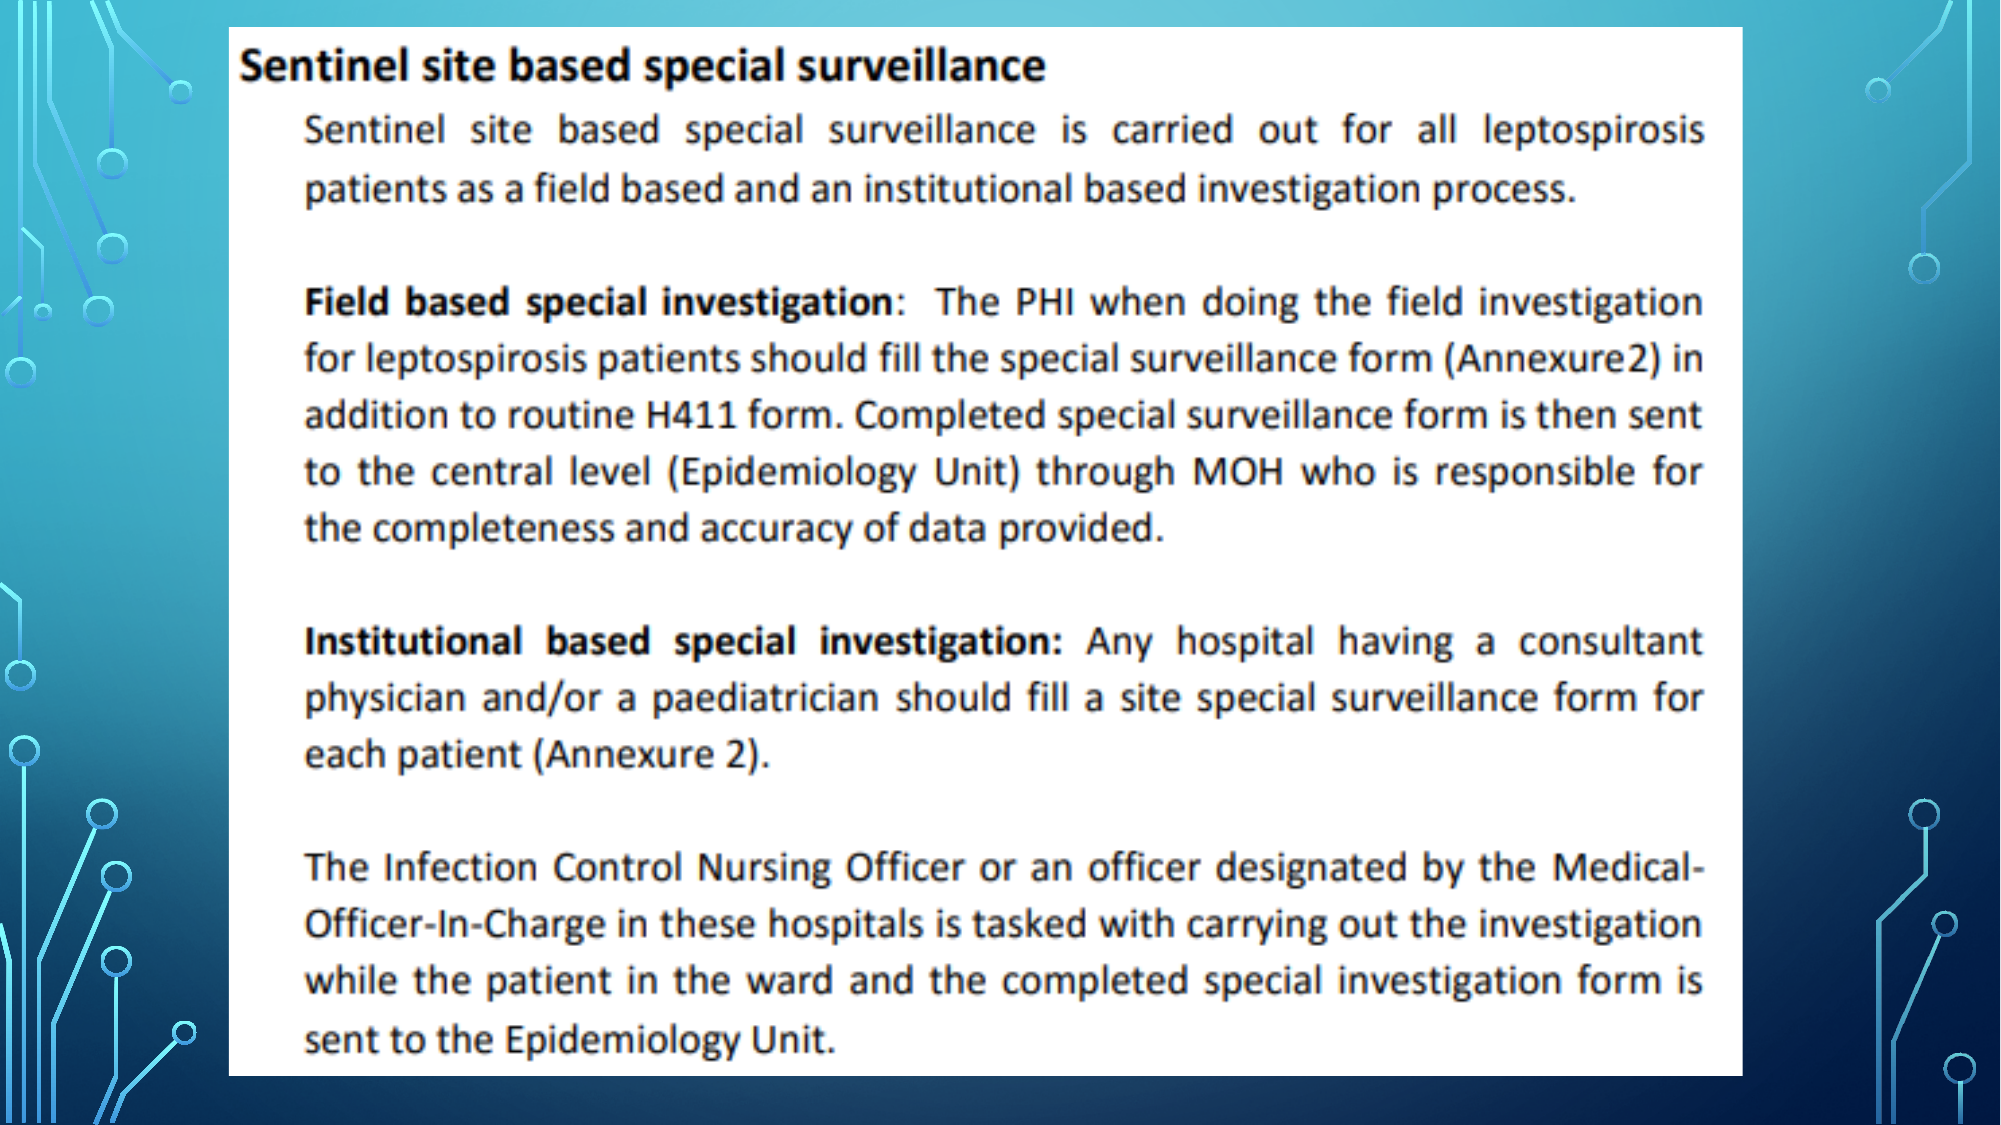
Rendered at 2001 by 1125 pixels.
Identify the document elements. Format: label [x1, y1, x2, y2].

picture [228, 27, 1743, 1076]
